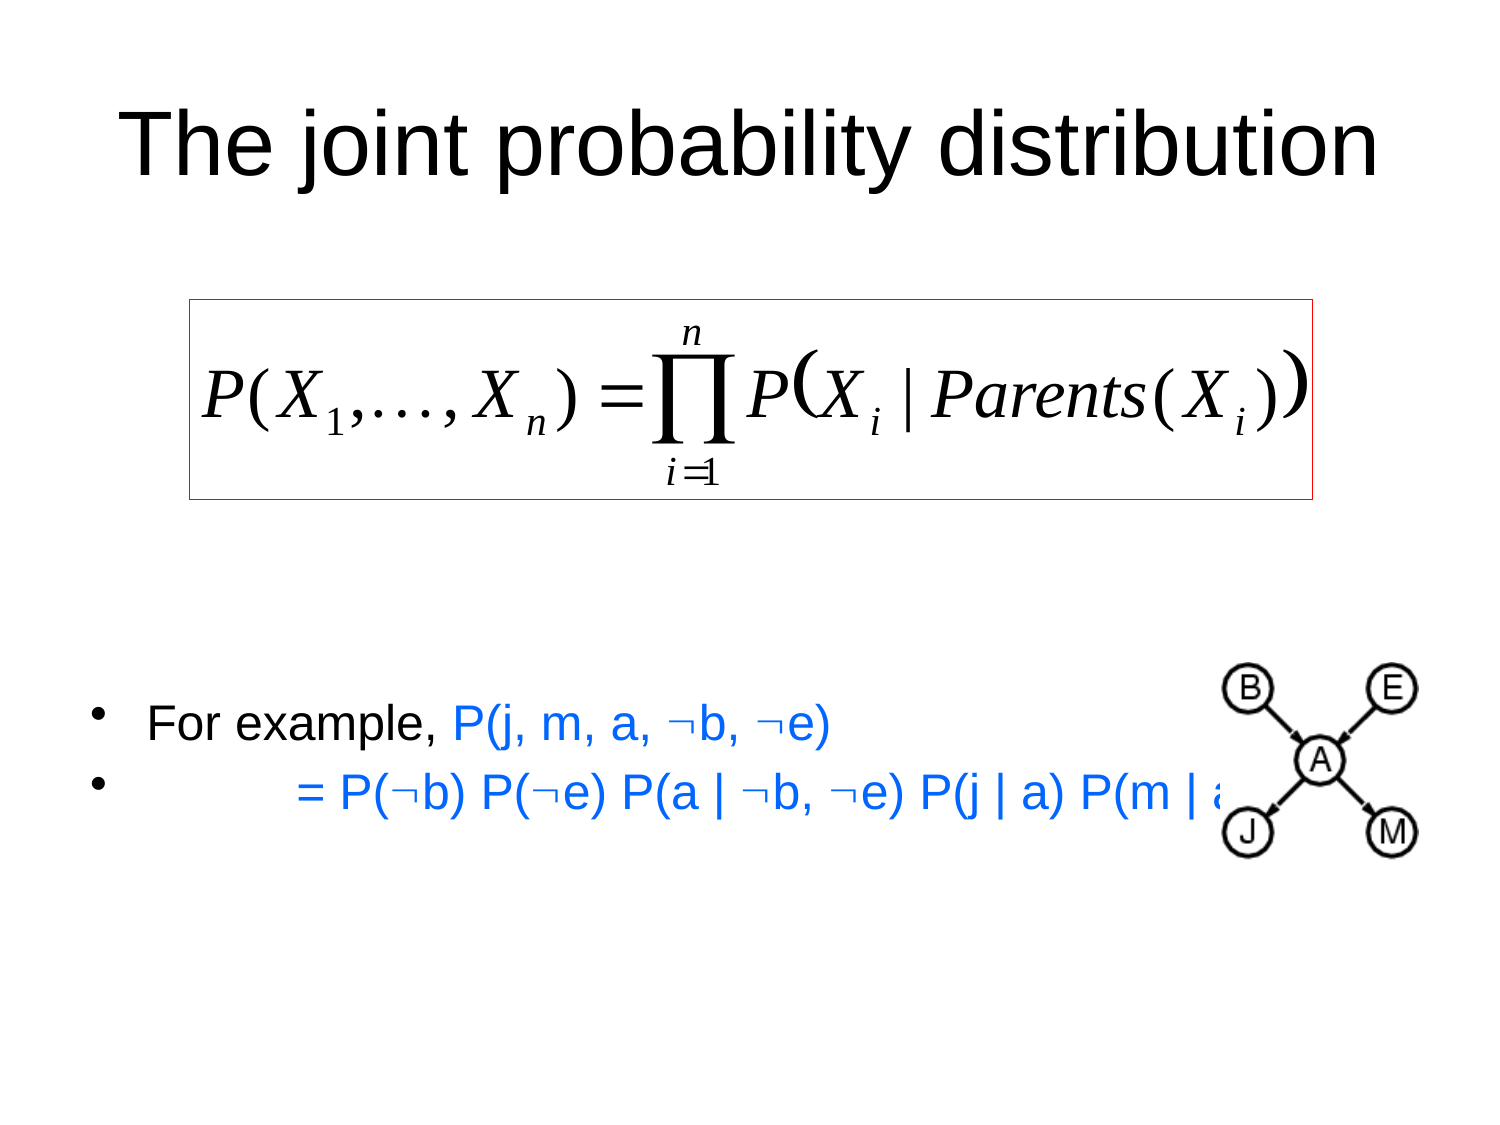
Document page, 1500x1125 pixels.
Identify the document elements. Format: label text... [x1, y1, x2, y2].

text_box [188, 299, 1313, 501]
picture [1219, 662, 1419, 862]
title The joint probability distribution [74, 44, 1426, 233]
list For example, P(j, m, a, b, e) = P(b) P(e) P(a | b, e) P(j | a) P(m | a) [74, 262, 1426, 1006]
